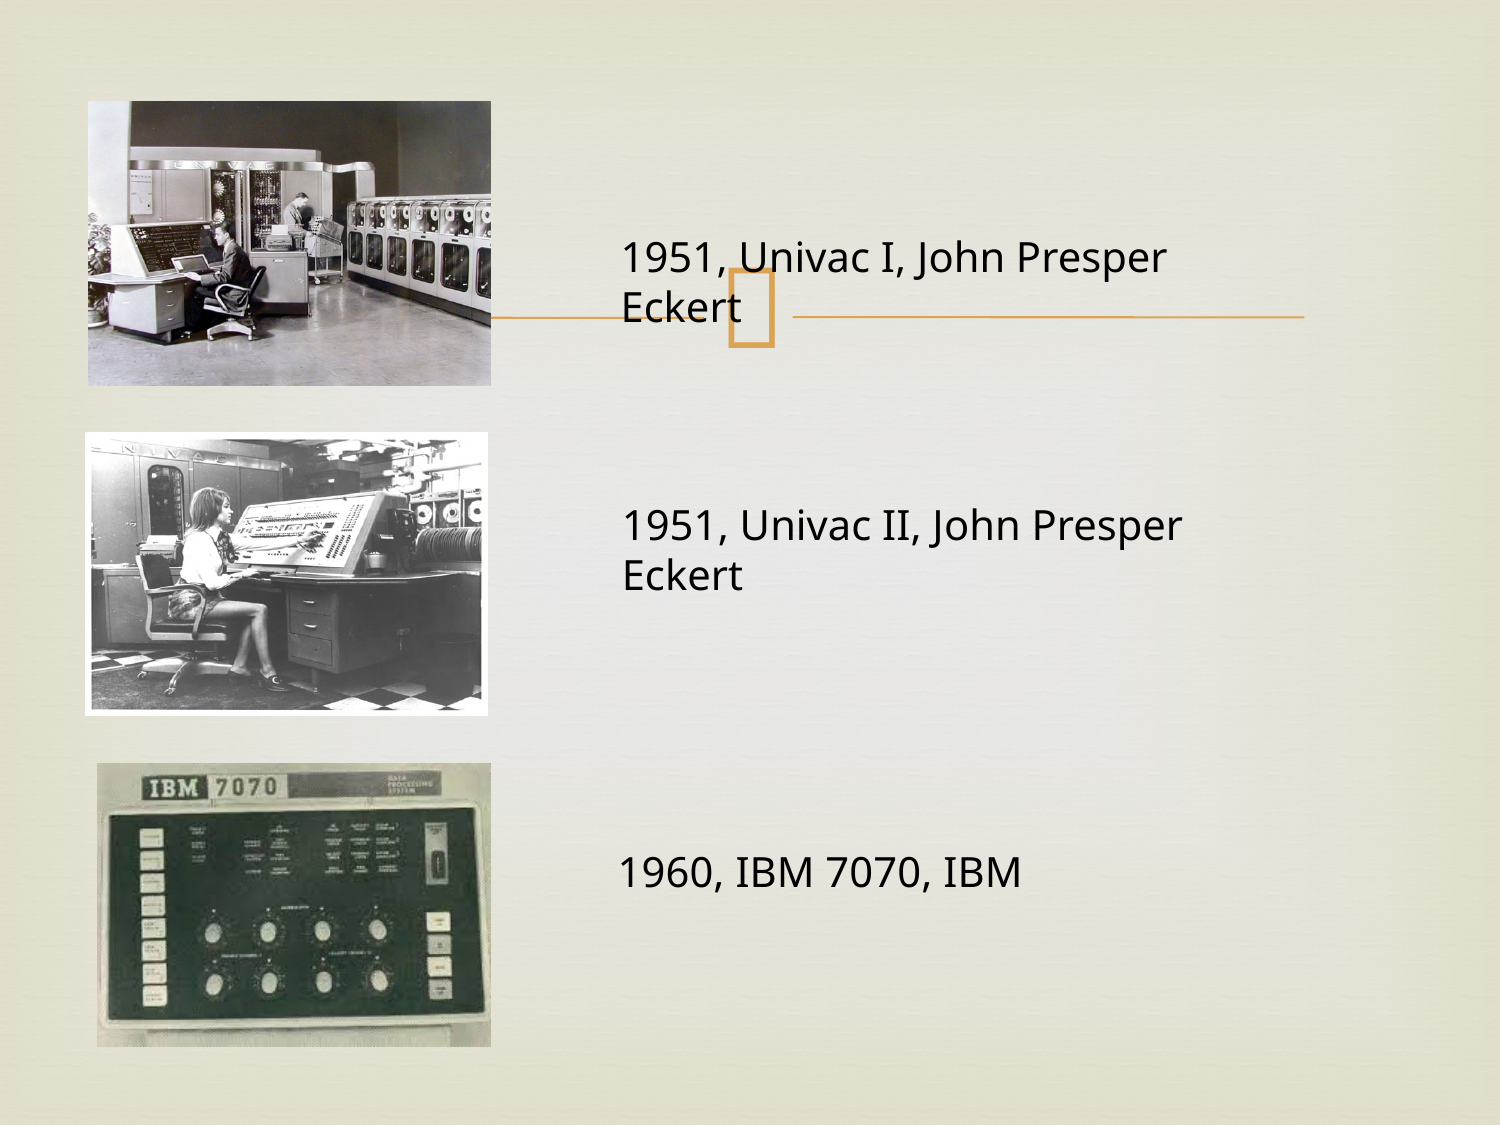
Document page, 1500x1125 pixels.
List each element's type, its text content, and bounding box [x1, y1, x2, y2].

text_box 1951, Univac I, John Presper Eckert [605, 223, 1315, 338]
picture [84, 432, 488, 717]
picture [96, 762, 491, 1048]
text_box 1960, IBM 7070, IBM [603, 838, 1312, 904]
text_box 1951, Univac II, John Presper Eckert [607, 491, 1316, 607]
picture [87, 101, 491, 386]
